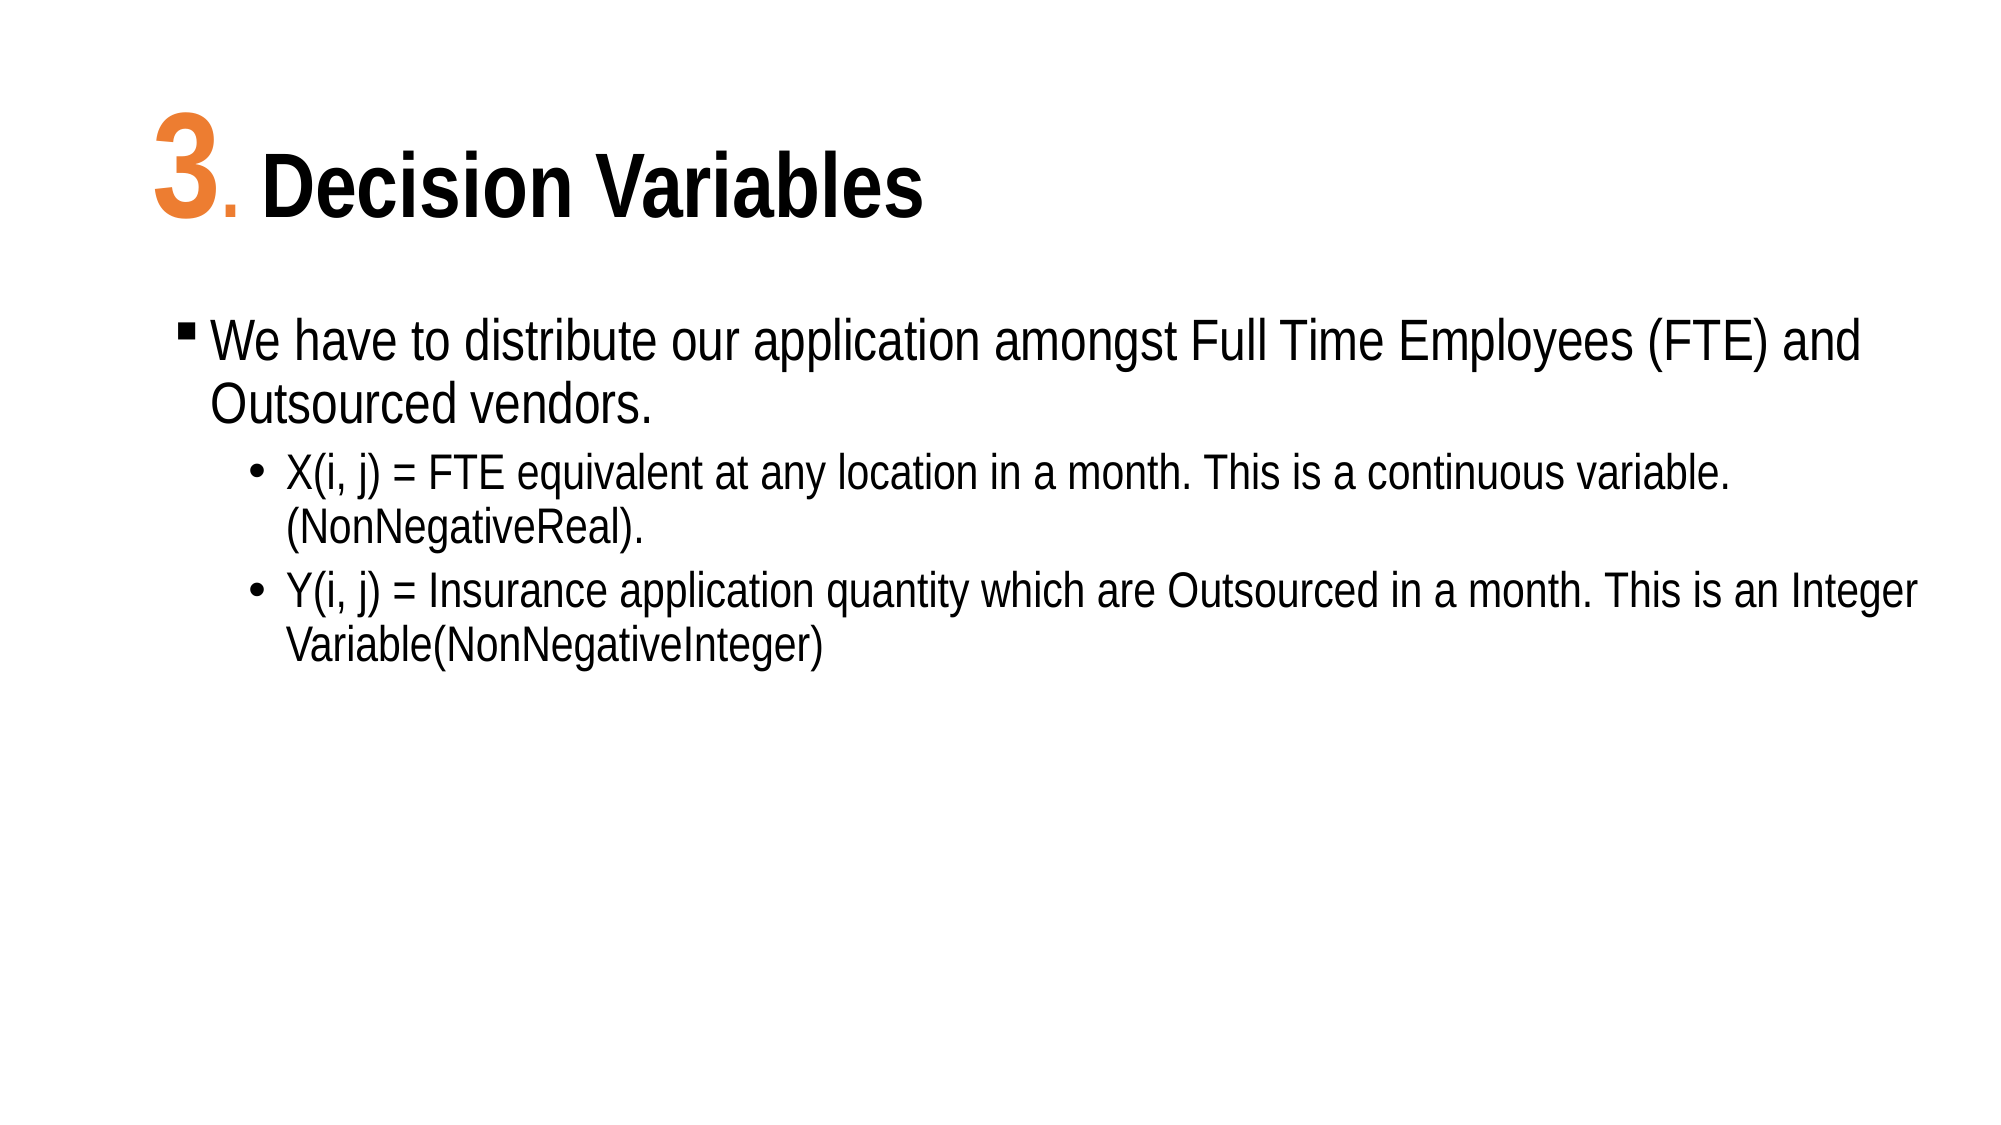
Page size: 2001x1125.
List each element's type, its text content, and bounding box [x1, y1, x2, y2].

list We have to distribute our application amongst Full Time Employees (FTE) and Outsourced vendors. X(i, j) = FTE equivalent at any location in a month. This is a continuous variable.(NonNegativeReal). Y(i, j) = Insurance application quantity which are Outsourced in a month. This is an Integer Variable(NonNegativeInteger) [158, 302, 1961, 875]
title 3. Decision Variables [137, 59, 1863, 278]
